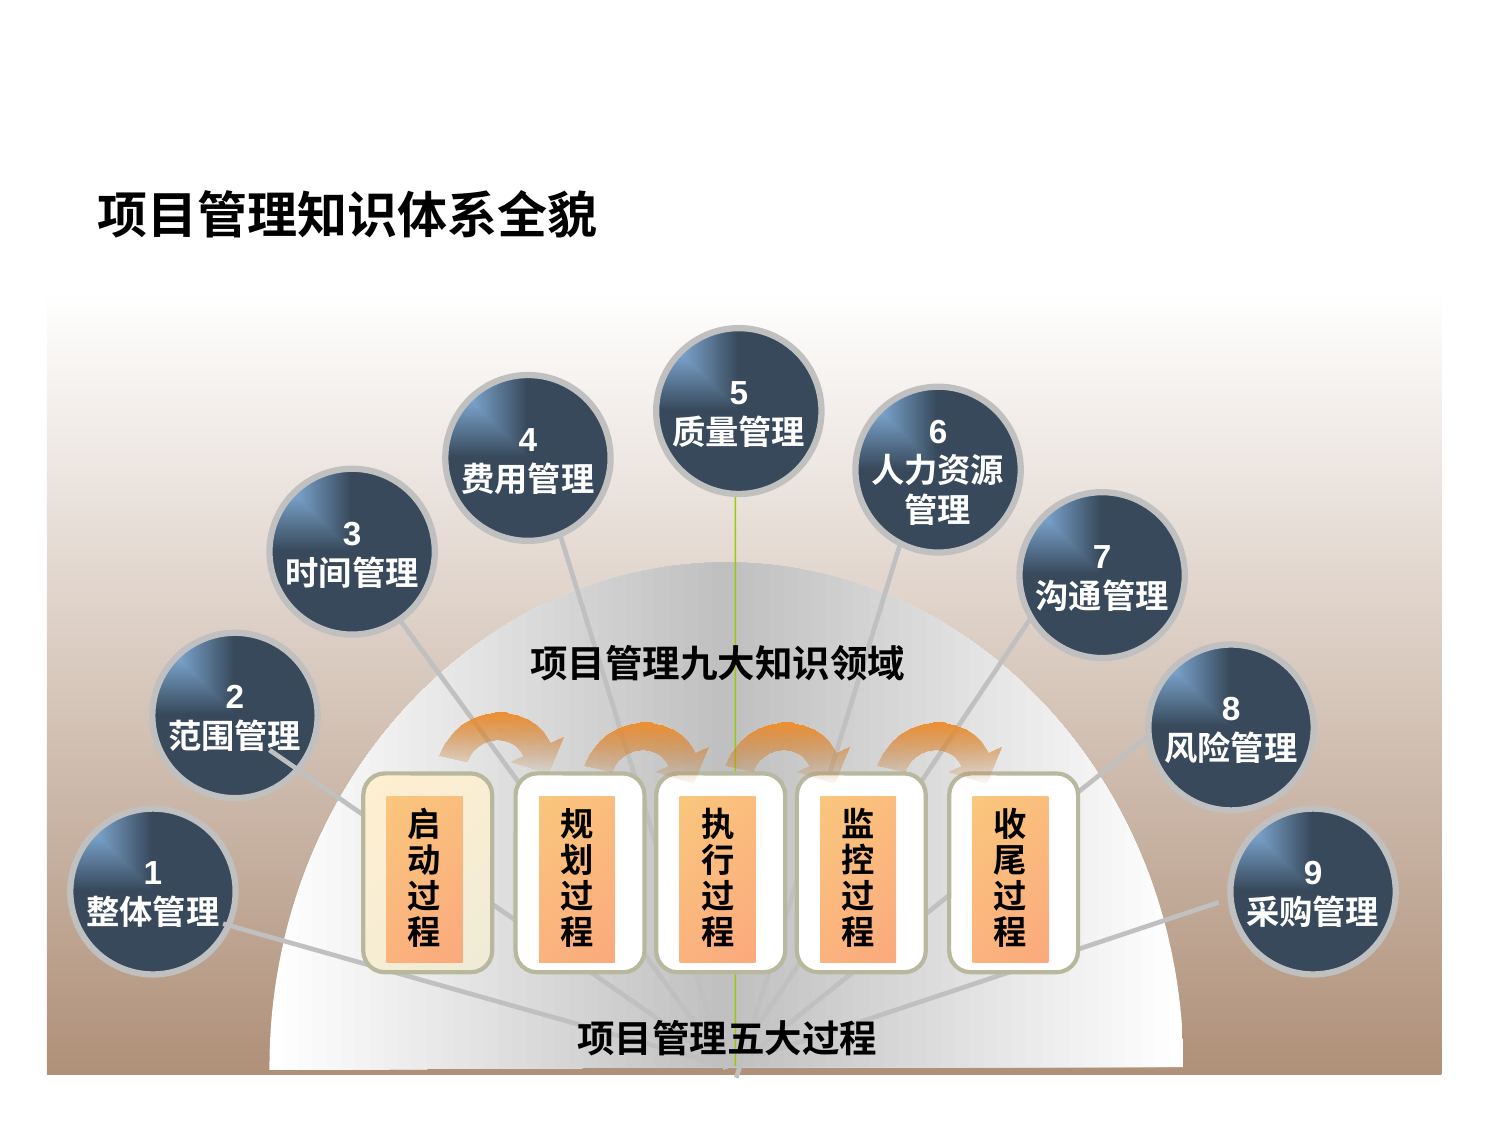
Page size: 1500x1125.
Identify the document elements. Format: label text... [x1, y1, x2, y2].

text_box [438, 712, 564, 771]
text_box 3 时间管理 [269, 468, 435, 635]
text_box 9 采购管理 [1230, 808, 1396, 975]
text_box [269, 562, 735, 1071]
text_box 项目管理五大过程 [562, 1007, 903, 1068]
text_box [583, 722, 709, 772]
text_box 1 整体管理 [70, 808, 236, 975]
title 项目管理知识体系全貌 [81, 175, 622, 259]
text_box [736, 562, 1184, 1068]
text_box 6 人力资源 管理 [855, 386, 1021, 553]
text_box [724, 722, 850, 772]
text_box 4 费用管理 [445, 375, 611, 541]
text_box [796, 773, 927, 973]
text_box 2 范围管理 [152, 632, 318, 799]
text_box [515, 773, 645, 973]
text_box 7 沟通管理 [1019, 492, 1185, 659]
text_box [948, 773, 1079, 973]
text_box [876, 722, 1002, 772]
text_box 5 质量管理 [656, 328, 822, 494]
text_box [363, 773, 493, 973]
text_box 8 风险管理 [1148, 644, 1314, 811]
text_box [46, 292, 1442, 1075]
text_box 项目管理九大知识领域 [515, 632, 938, 693]
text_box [655, 773, 786, 973]
